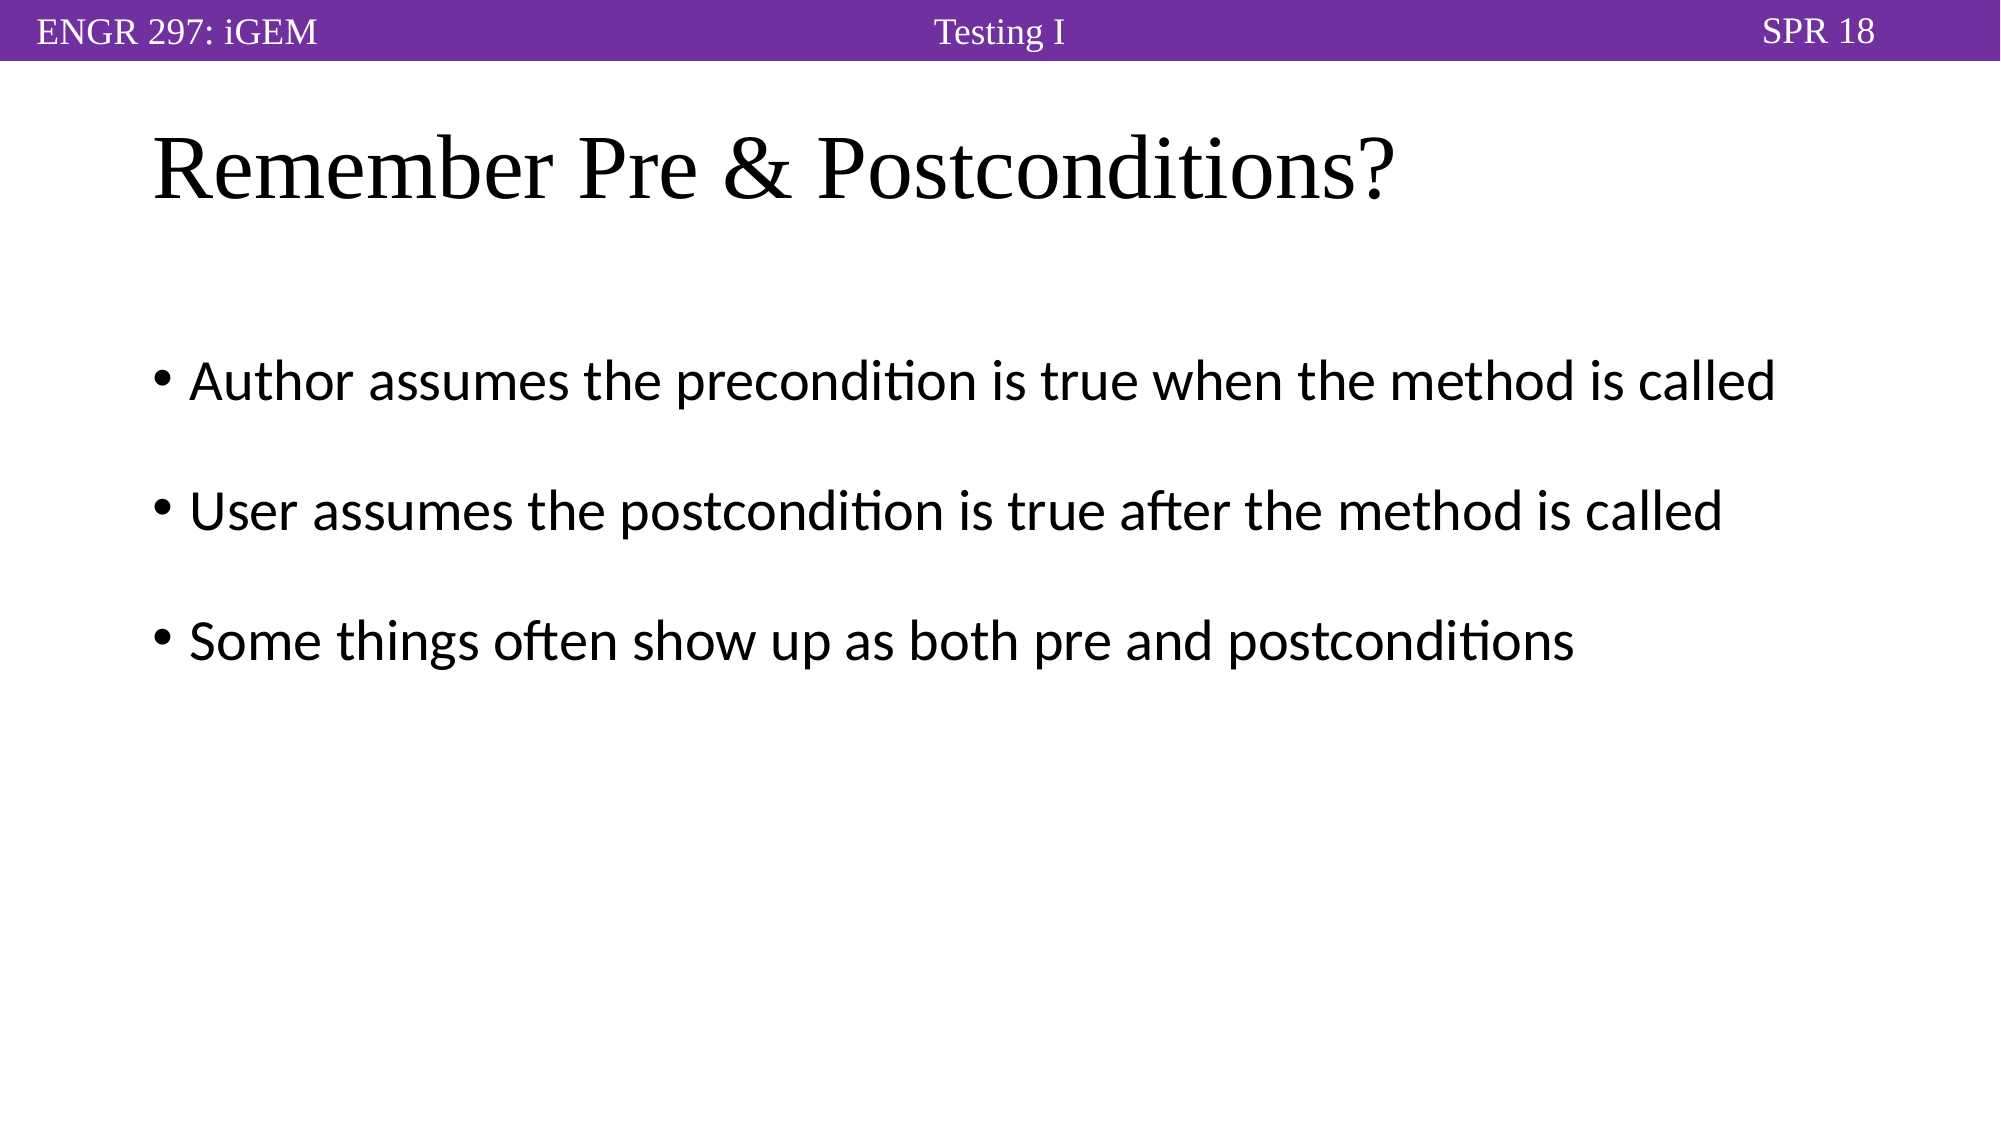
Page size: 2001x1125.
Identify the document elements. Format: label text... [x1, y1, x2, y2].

title Remember Pre & Postconditions? [137, 59, 1863, 278]
list Author assumes the precondition is true when the method is called User assumes the postcondition is true after the method is called Some things often show up as both pre and postconditions [137, 299, 1863, 1014]
